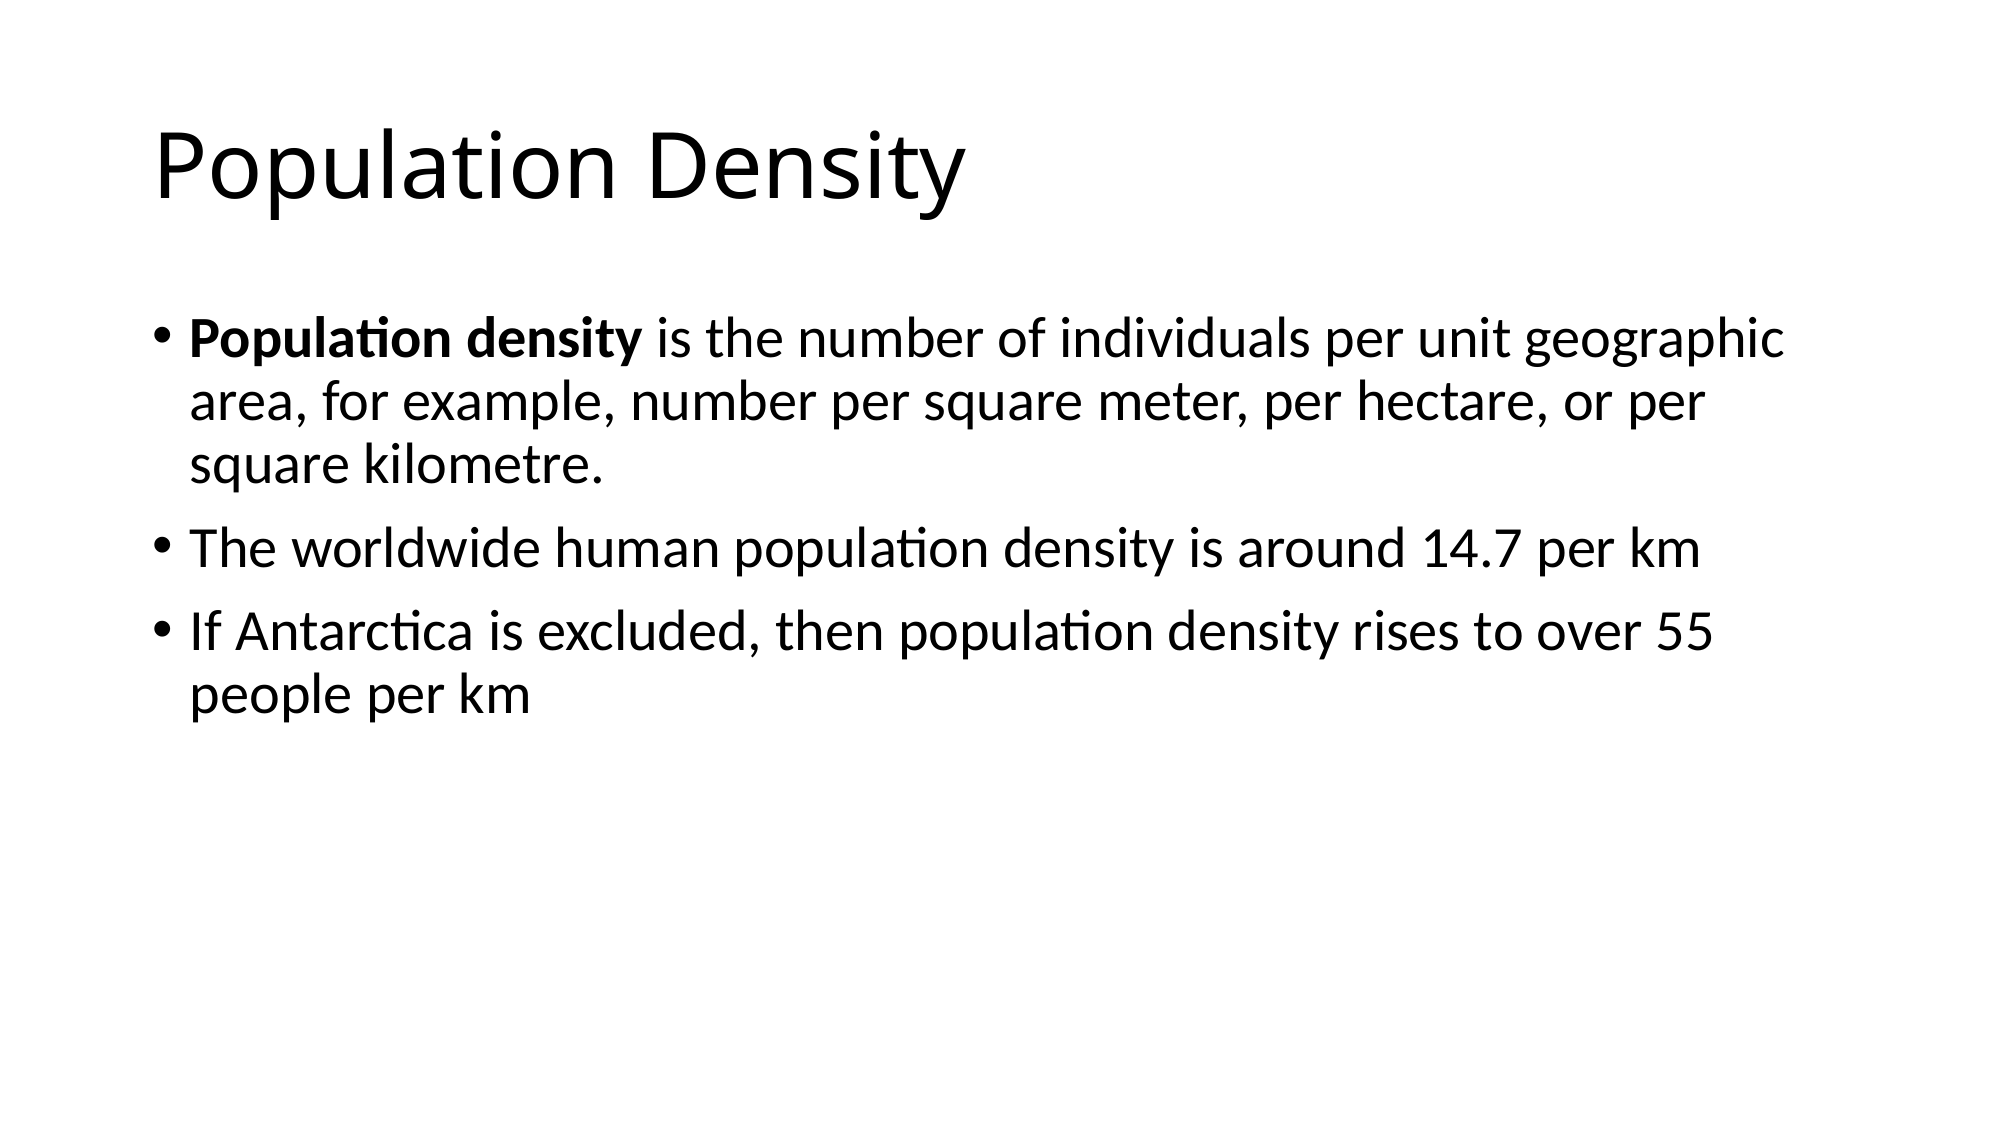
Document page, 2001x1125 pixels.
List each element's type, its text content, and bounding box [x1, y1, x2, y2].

list Population density is the number of individuals per unit geographic area, for example, number per square meter, per hectare, or per square kilometre. The worldwide human population density is around 14.7 per km If Antarctica is excluded, then population density rises to over 55 people per km [137, 299, 1863, 1014]
title Population Density [137, 59, 1863, 278]
